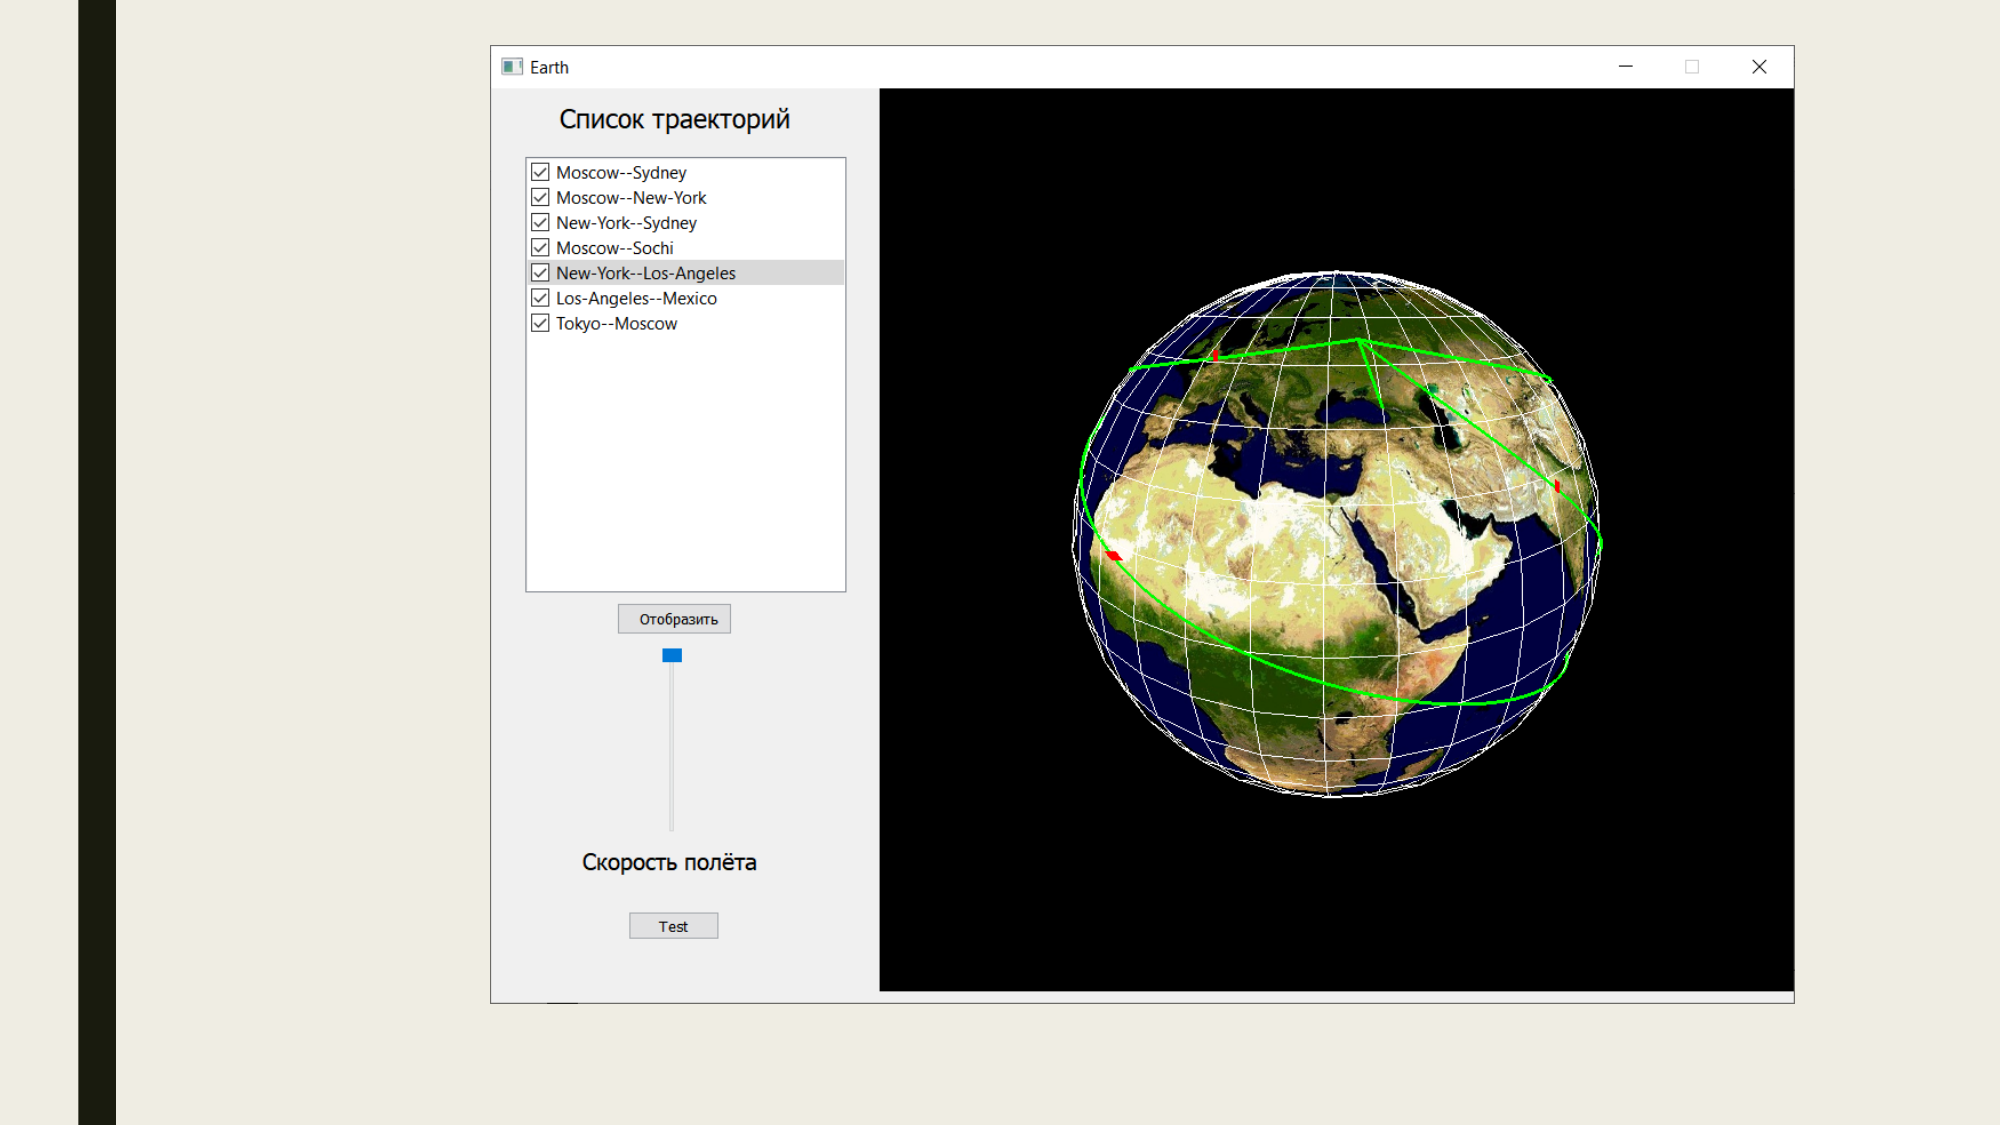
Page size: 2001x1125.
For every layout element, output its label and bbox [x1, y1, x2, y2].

picture [490, 45, 1795, 1004]
